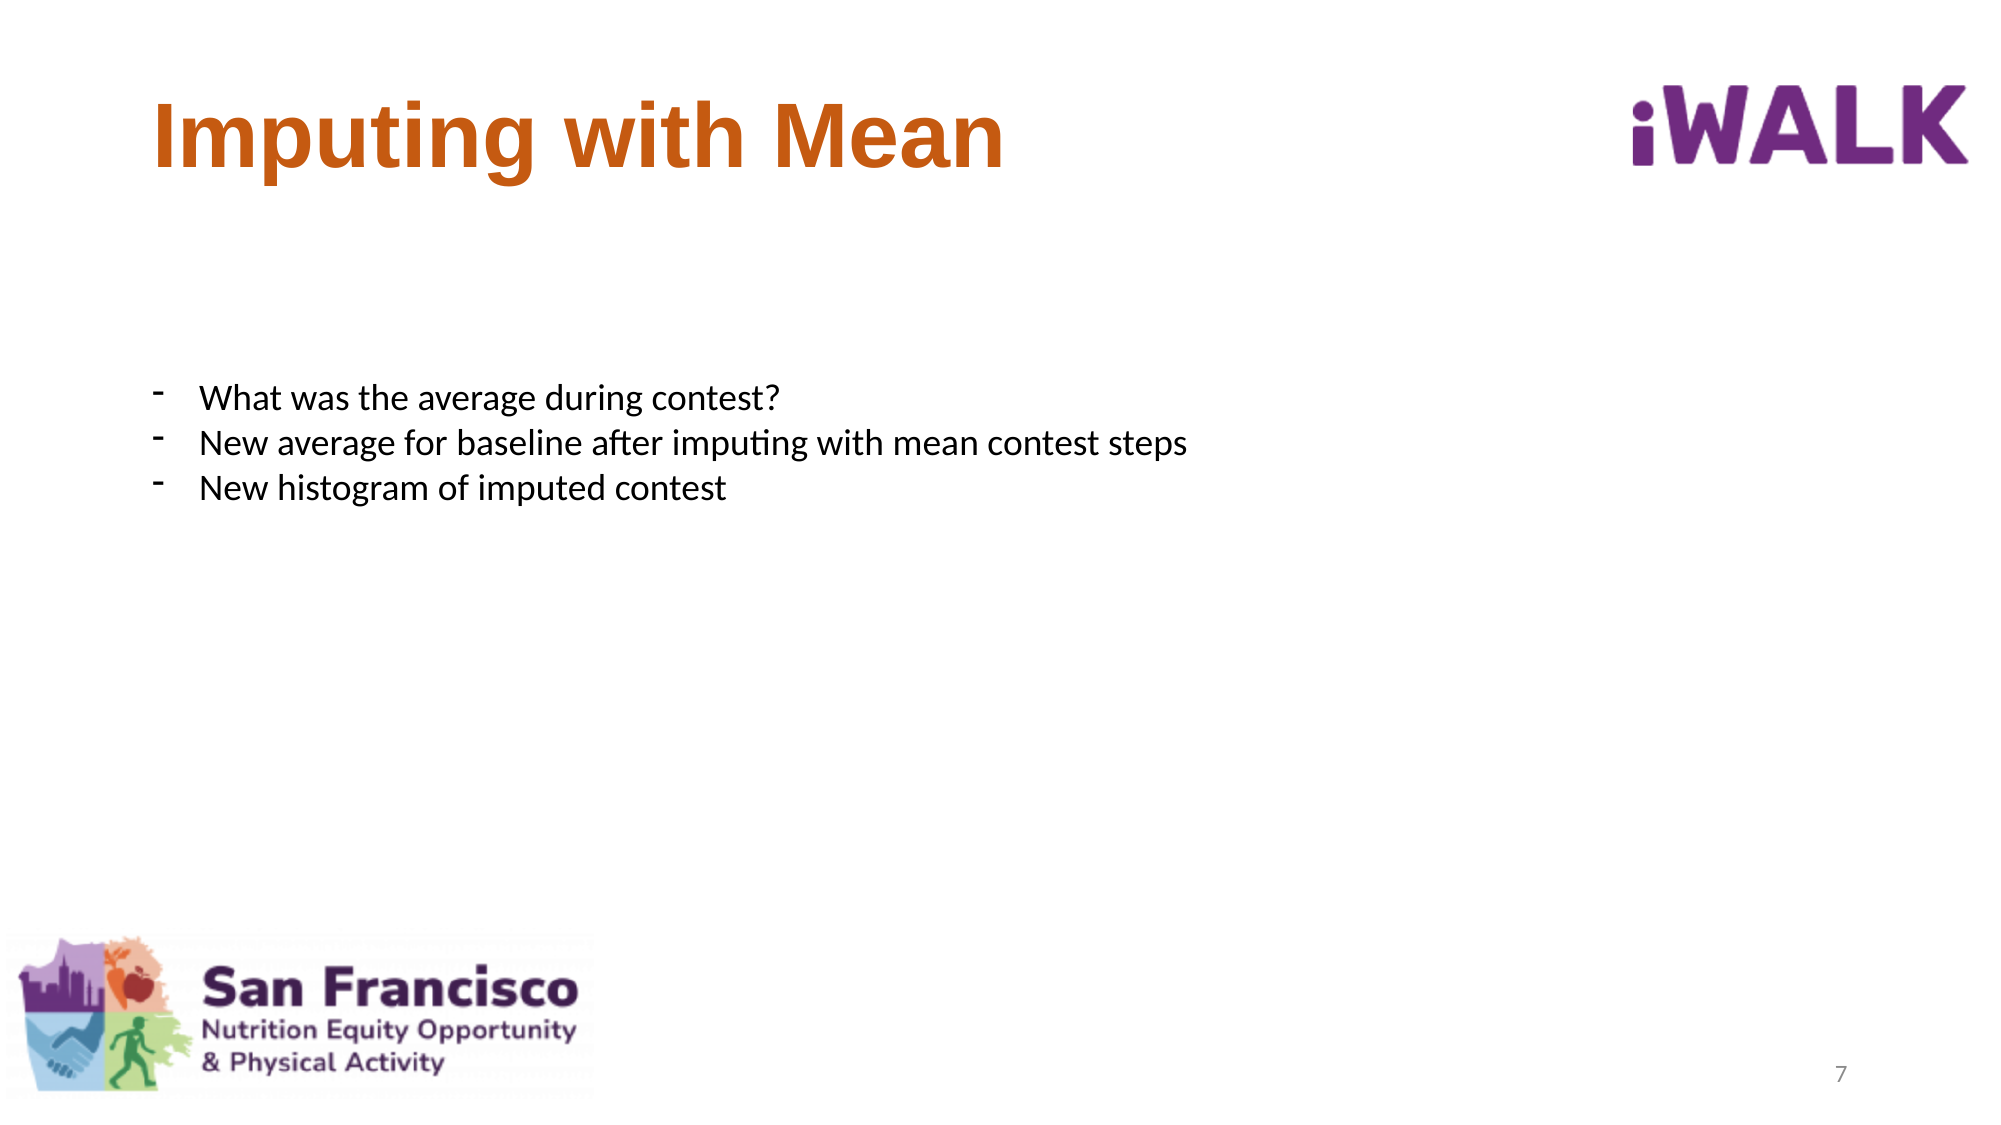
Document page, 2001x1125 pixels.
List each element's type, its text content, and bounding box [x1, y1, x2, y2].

picture [1621, 18, 1979, 231]
text_box What was the average during contest? New average for baseline after imputing with mean contest steps New histogram of imputed contest [137, 365, 1737, 516]
picture [0, 926, 631, 1125]
text_box Imputing with Mean [137, 80, 1863, 299]
slide_number 7 [1412, 1042, 1863, 1103]
